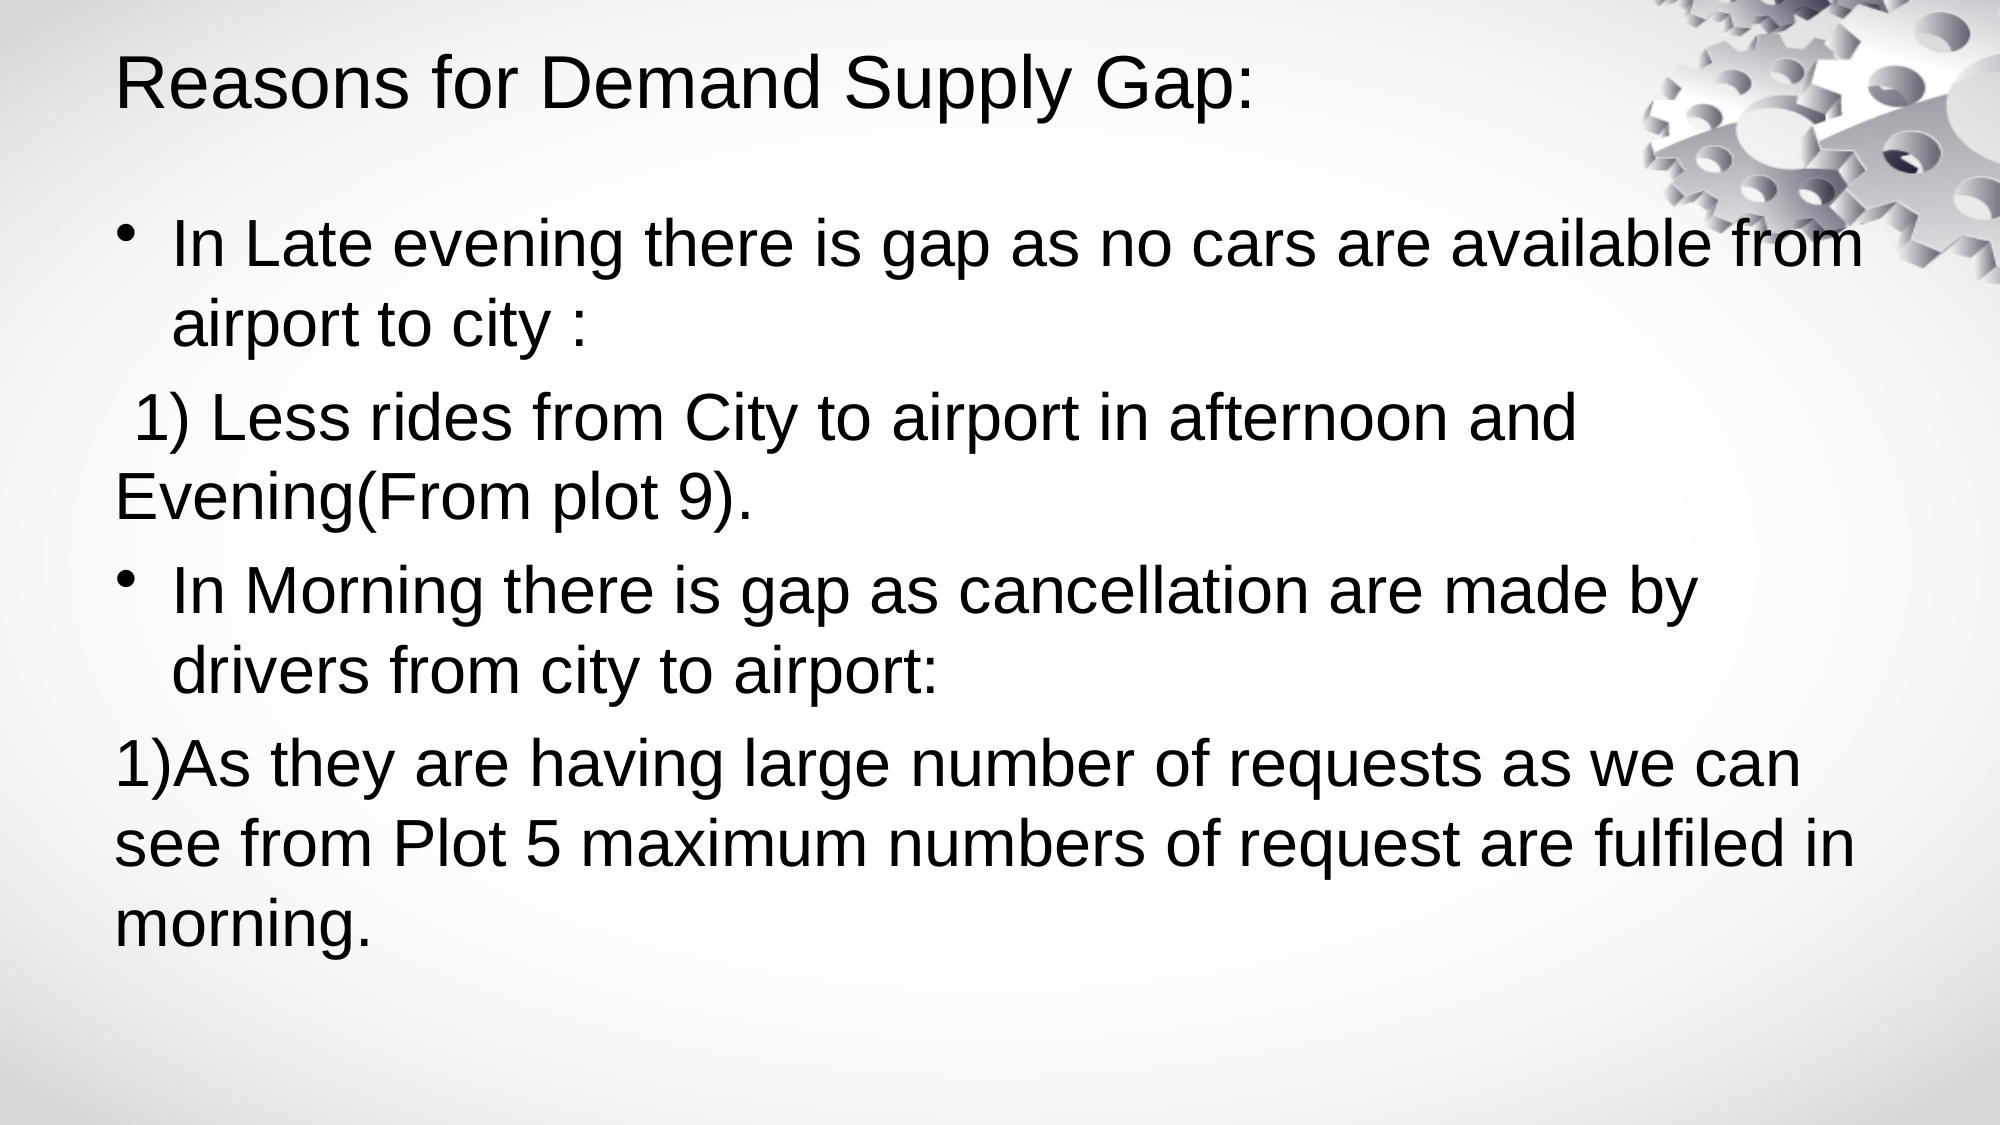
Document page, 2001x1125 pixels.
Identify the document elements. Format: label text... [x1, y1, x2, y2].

list In Late evening there is gap as no cars are available from airport to city : 1) Less rides from City to airport in afternoon and Evening(From plot 9). In Morning there is gap as cancellation are made by drivers from city to airport: 1)As they are having large number of requests as we can see from Plot 5 maximum numbers of request are fulfiled in morning. [99, 192, 1901, 1006]
title Reasons for Demand Supply Gap: [99, 30, 1901, 127]
picture [0, 0, 2000, 1125]
